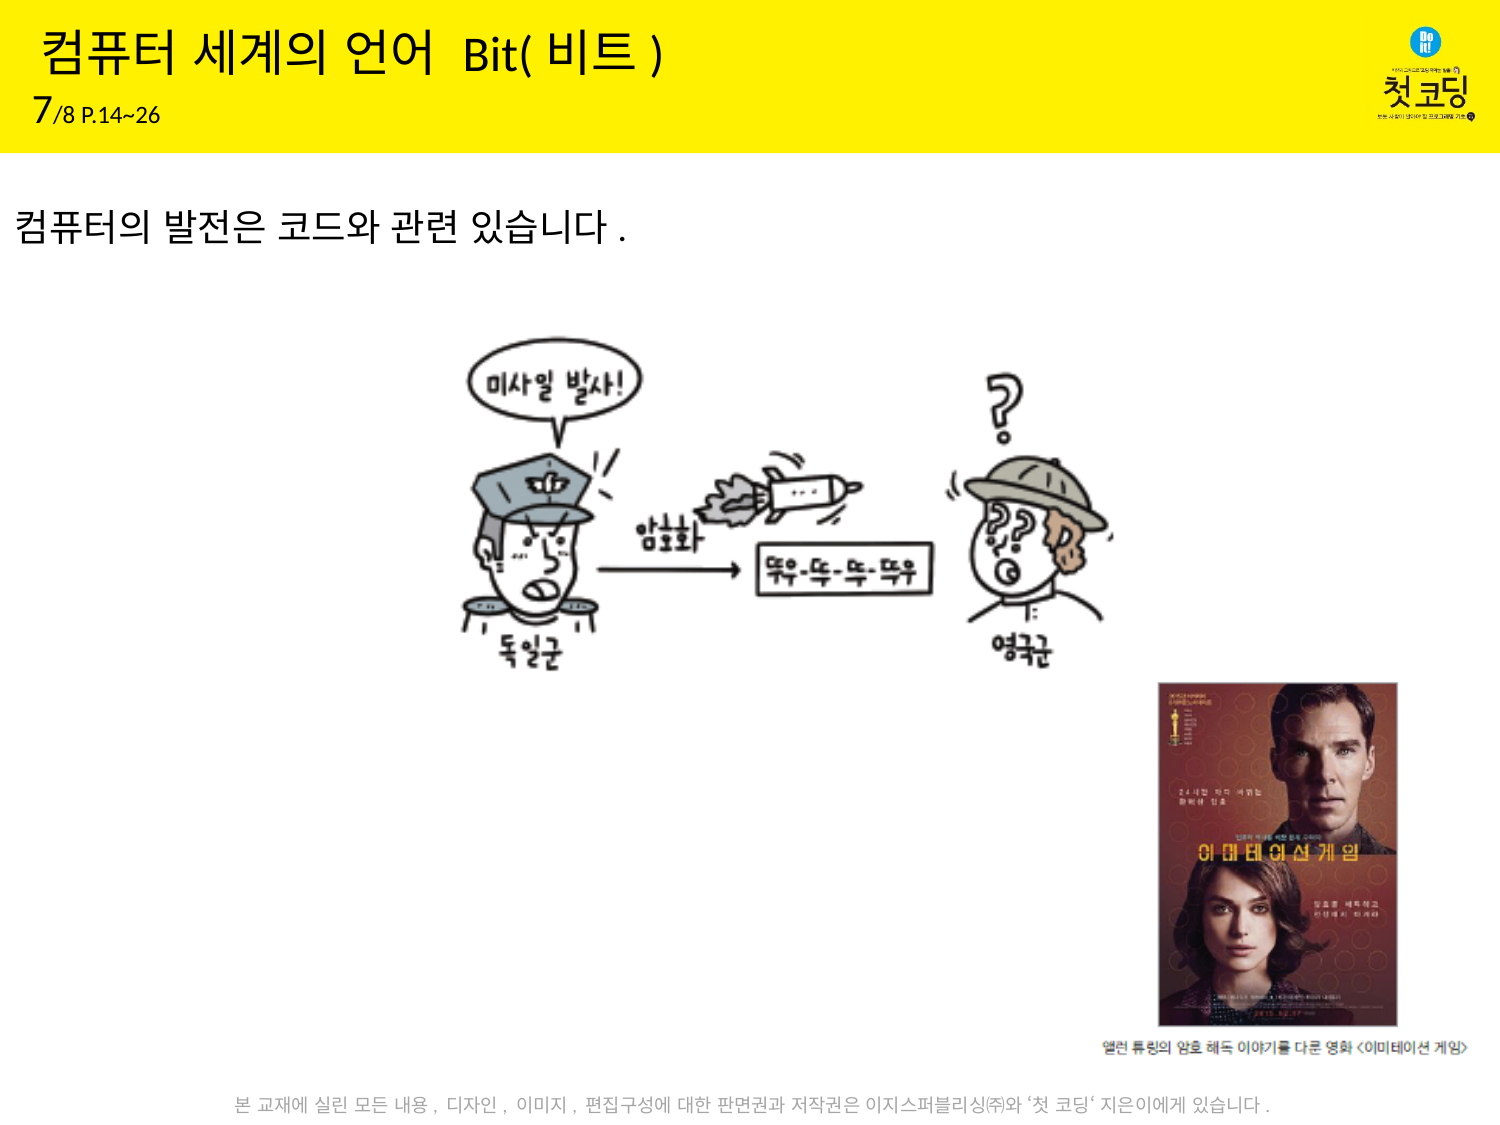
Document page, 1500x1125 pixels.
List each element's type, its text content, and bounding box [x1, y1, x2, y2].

picture [1366, 14, 1485, 132]
text_box 컴퓨터의 발전은 코드와 관련 있습니다. [0, 197, 1102, 257]
text_box 컴퓨터 세계의 언어 Bit(비트) 7/8 P.14~26 [0, 0, 1500, 154]
picture [362, 301, 1486, 1065]
text_box 본 교재에 실린 모든 내용, 디자인, 이미지, 편집구성에 대한 판면권과 저작권은 이지스퍼블리싱㈜와 ‘첫 코딩‘ 지은이에게 있습니다. [220, 1086, 1290, 1124]
